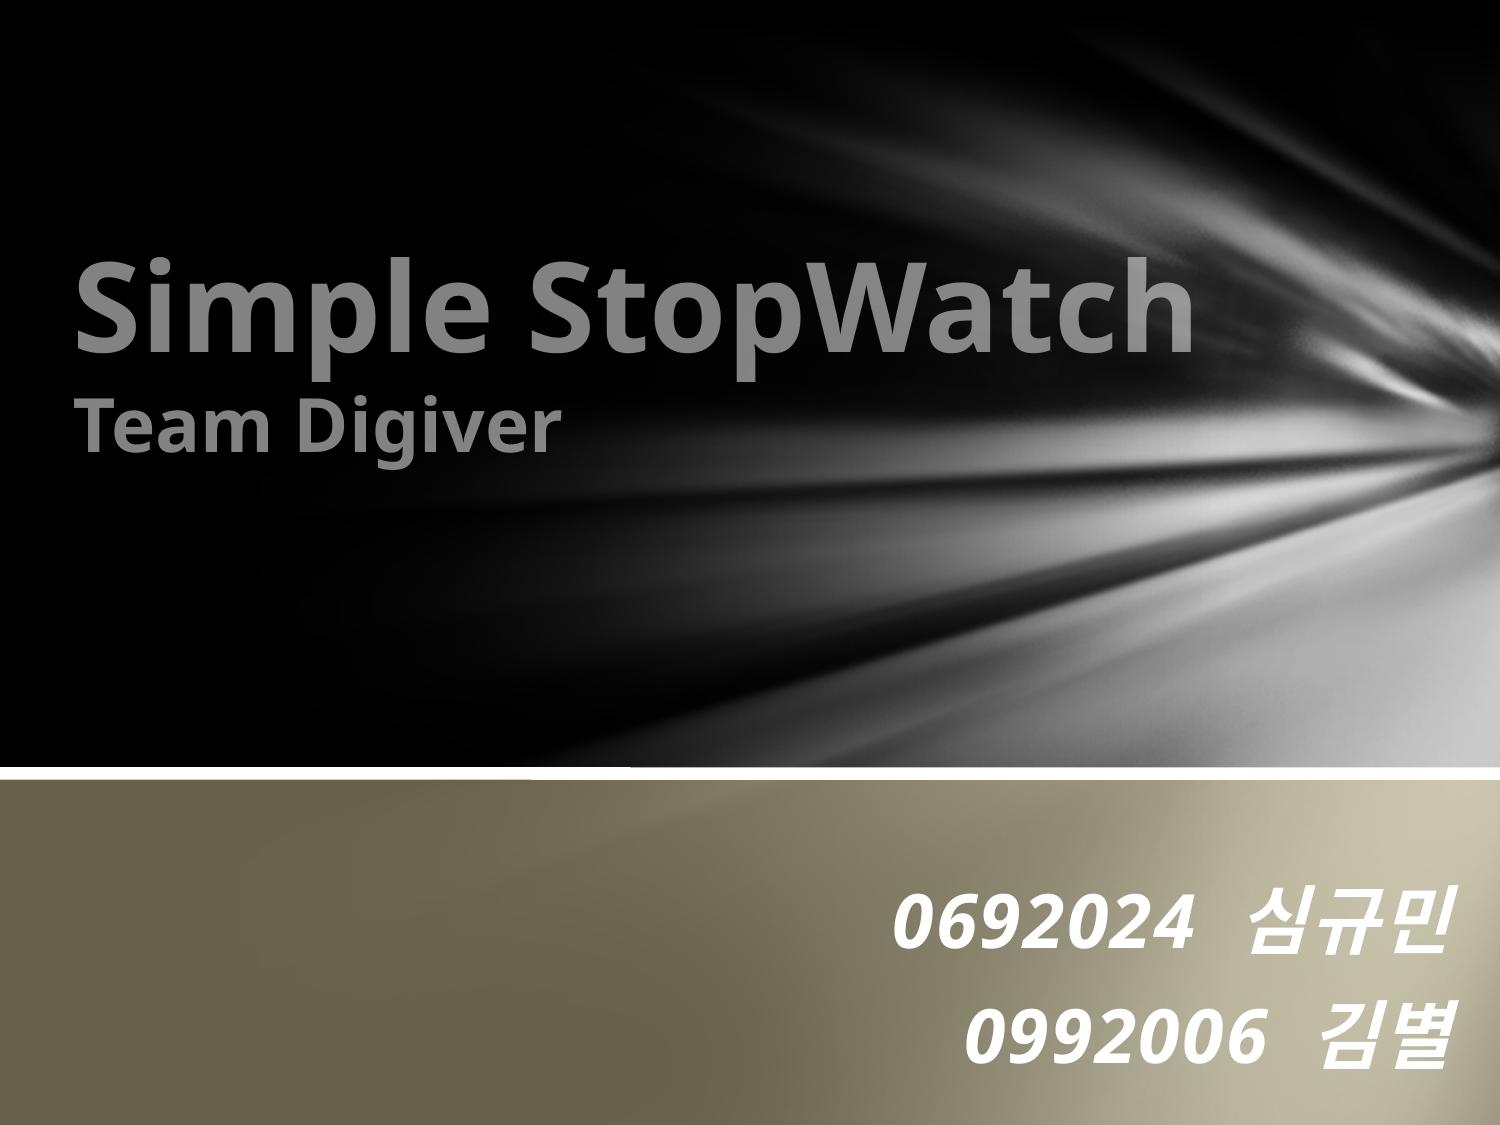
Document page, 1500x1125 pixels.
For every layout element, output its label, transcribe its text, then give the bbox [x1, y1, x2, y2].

subtitle 0692024 심규민 0992006 김별 [53, 716, 1466, 1125]
title Simple StopWatch Team Digiver [57, 75, 1318, 475]
